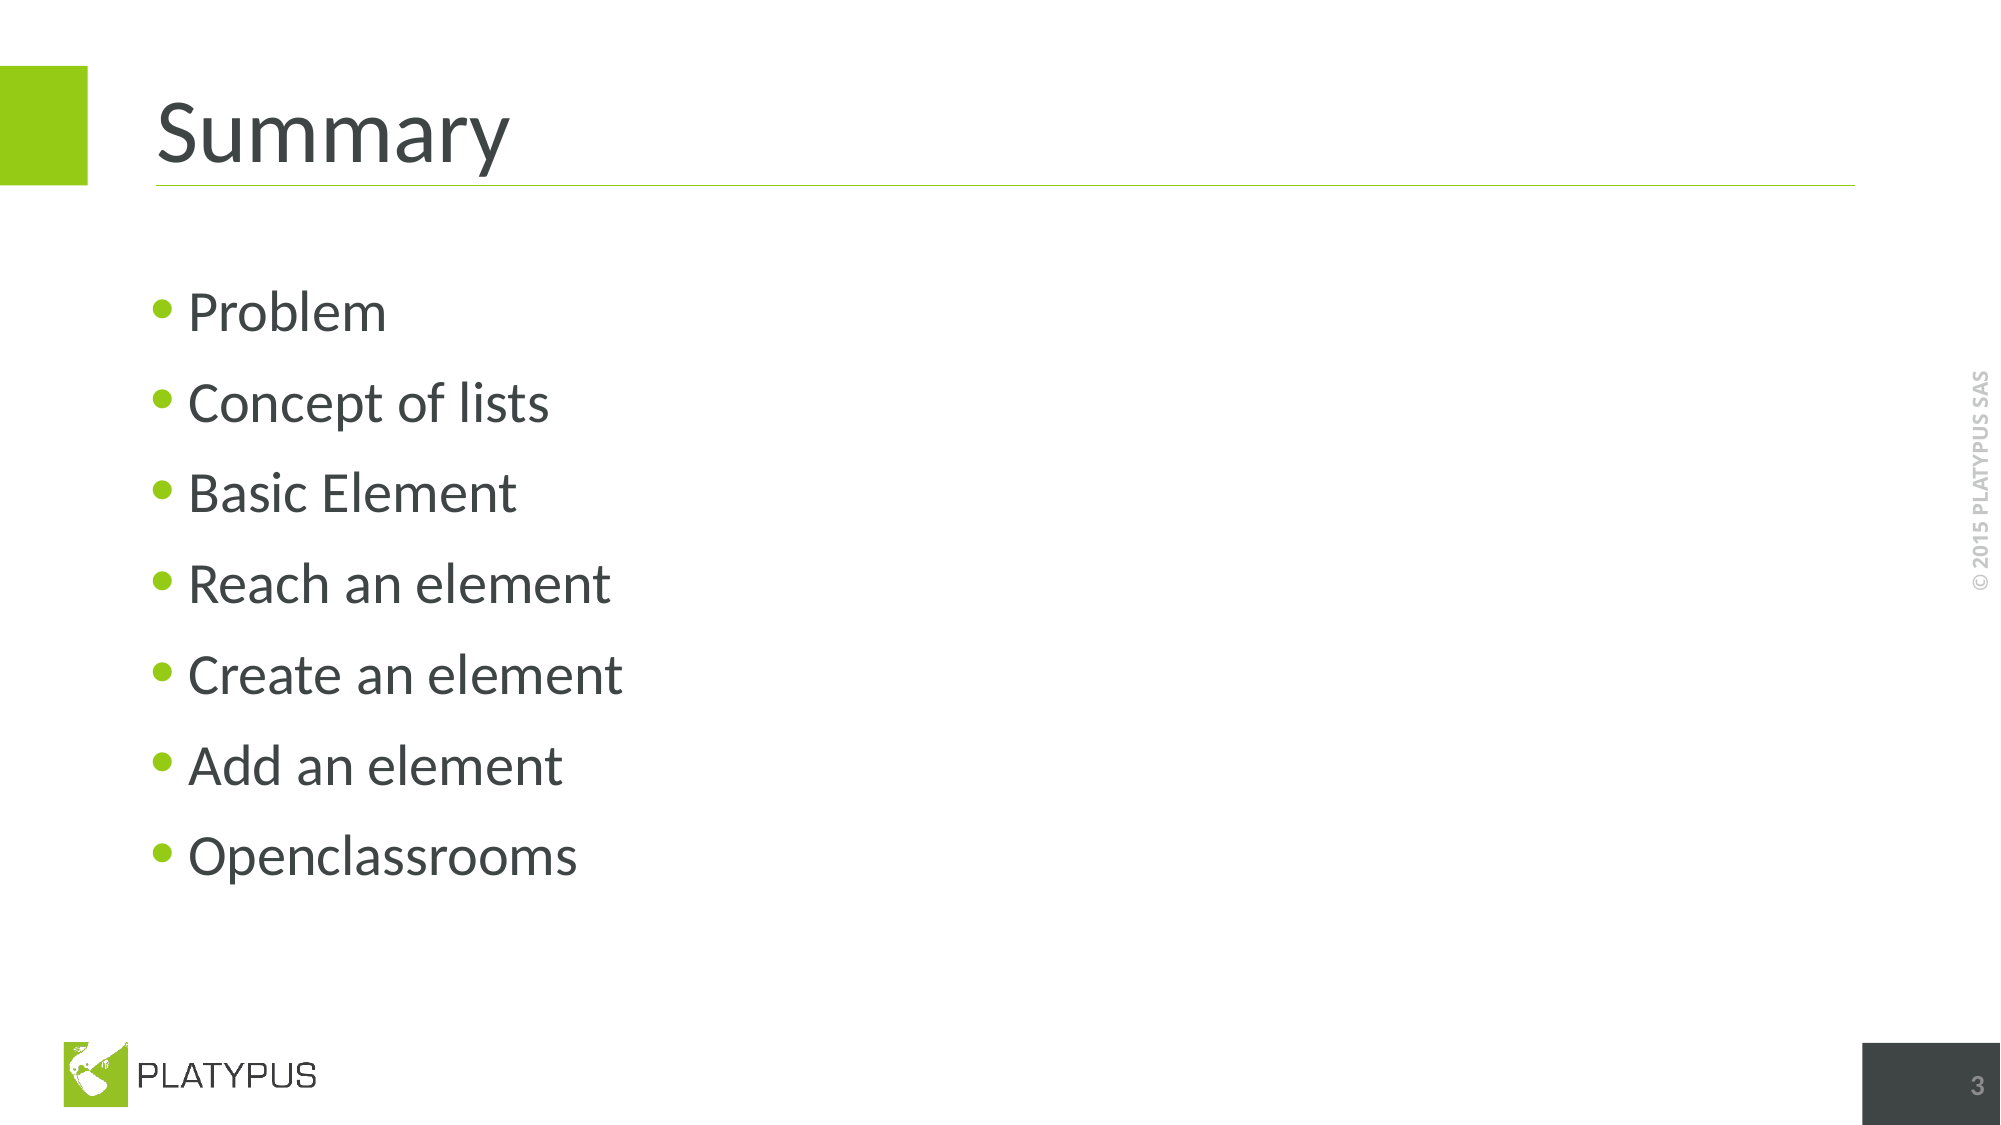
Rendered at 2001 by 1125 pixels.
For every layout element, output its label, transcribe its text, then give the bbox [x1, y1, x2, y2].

slide_number 3 [1862, 1042, 2000, 1125]
title Summary [141, 23, 1867, 242]
list Problem Concept of lists Basic Element Reach an element Create an element Add an element Openclassrooms [135, 265, 1861, 980]
picture [59, 1035, 322, 1110]
